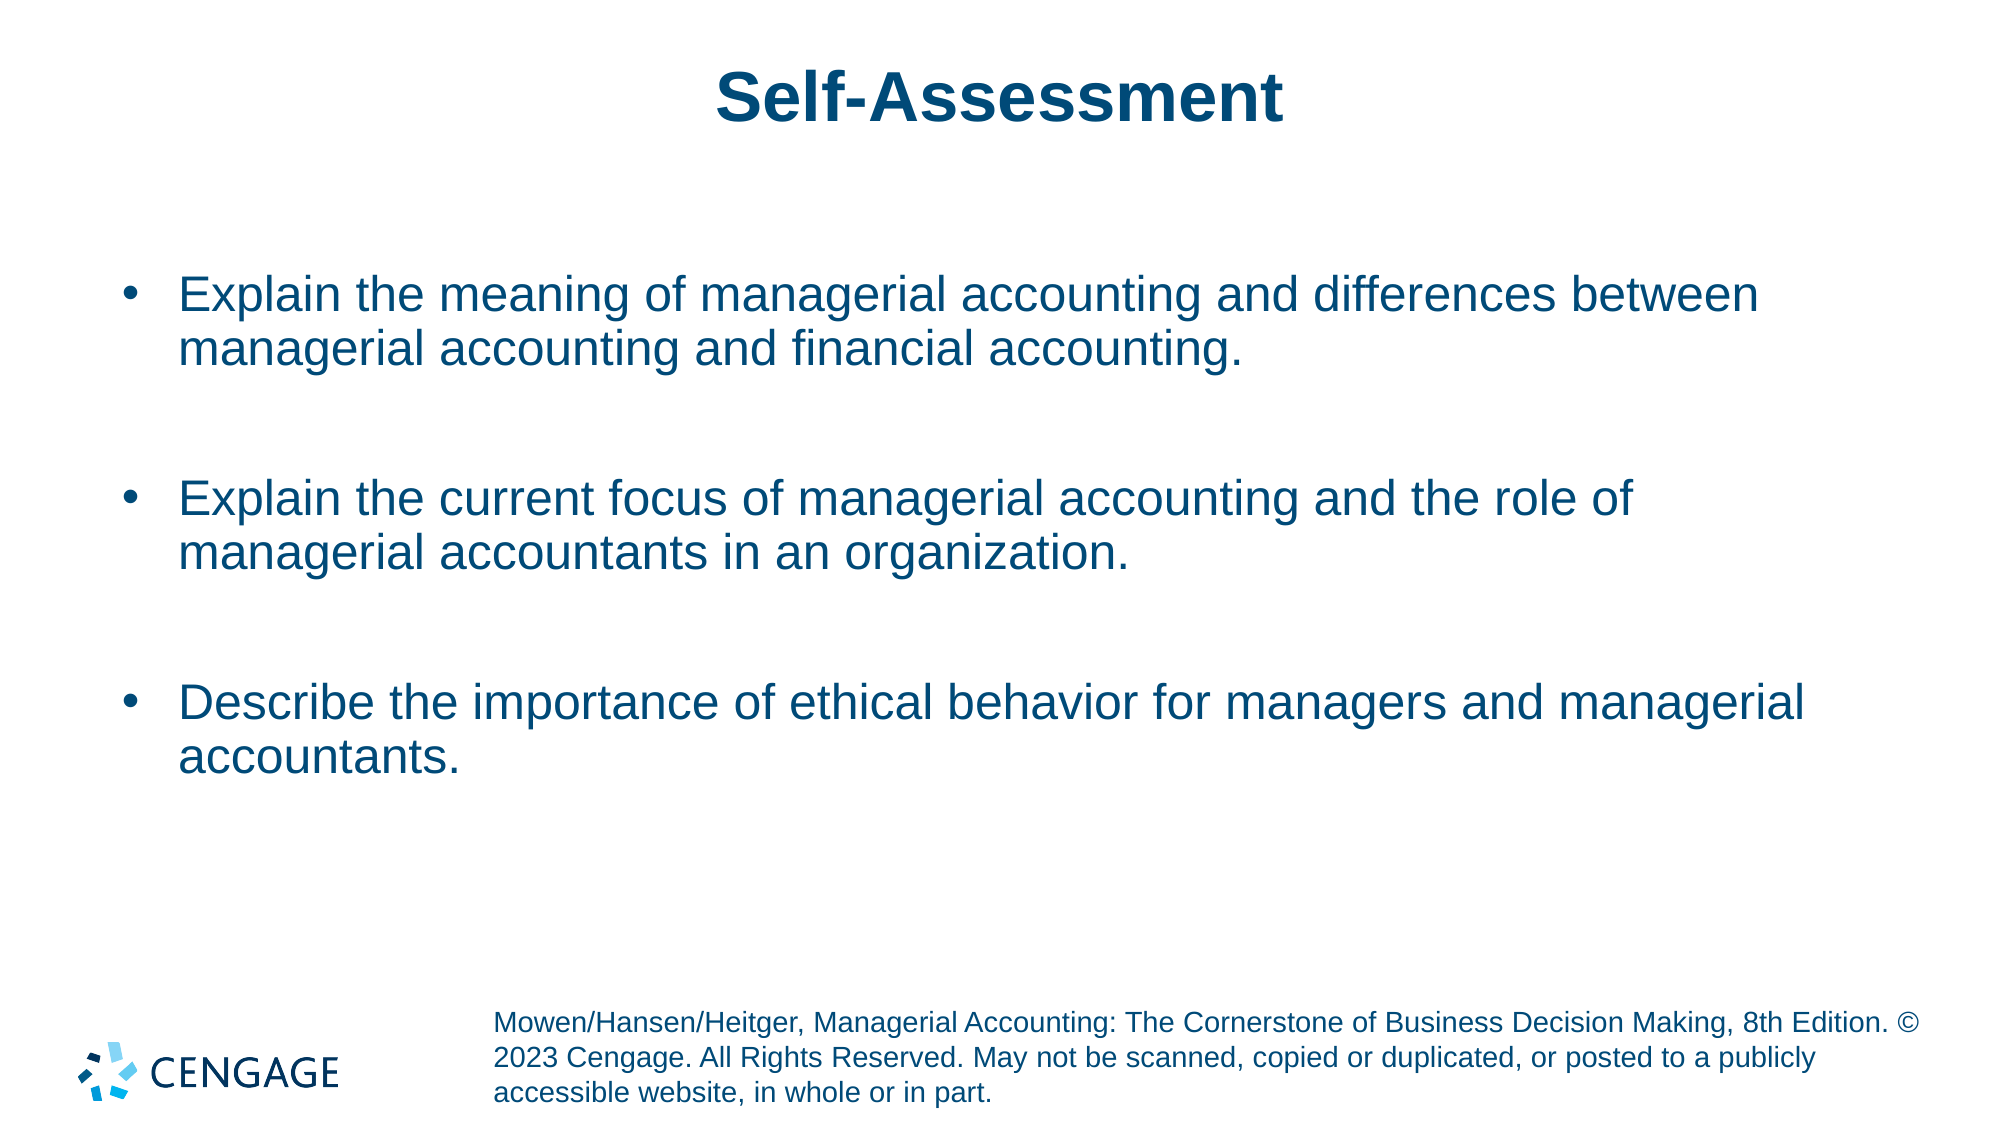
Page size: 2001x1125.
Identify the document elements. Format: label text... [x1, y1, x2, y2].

title Self-Assessment [137, 59, 1863, 171]
list Explain the meaning of managerial accounting and differences between managerial accounting and financial accounting. Explain the current focus of managerial accounting and the role of managerial accountants in an organization. Describe the importance of ethical behavior for managers and managerial accountants. [121, 268, 1880, 990]
picture [78, 1042, 338, 1101]
